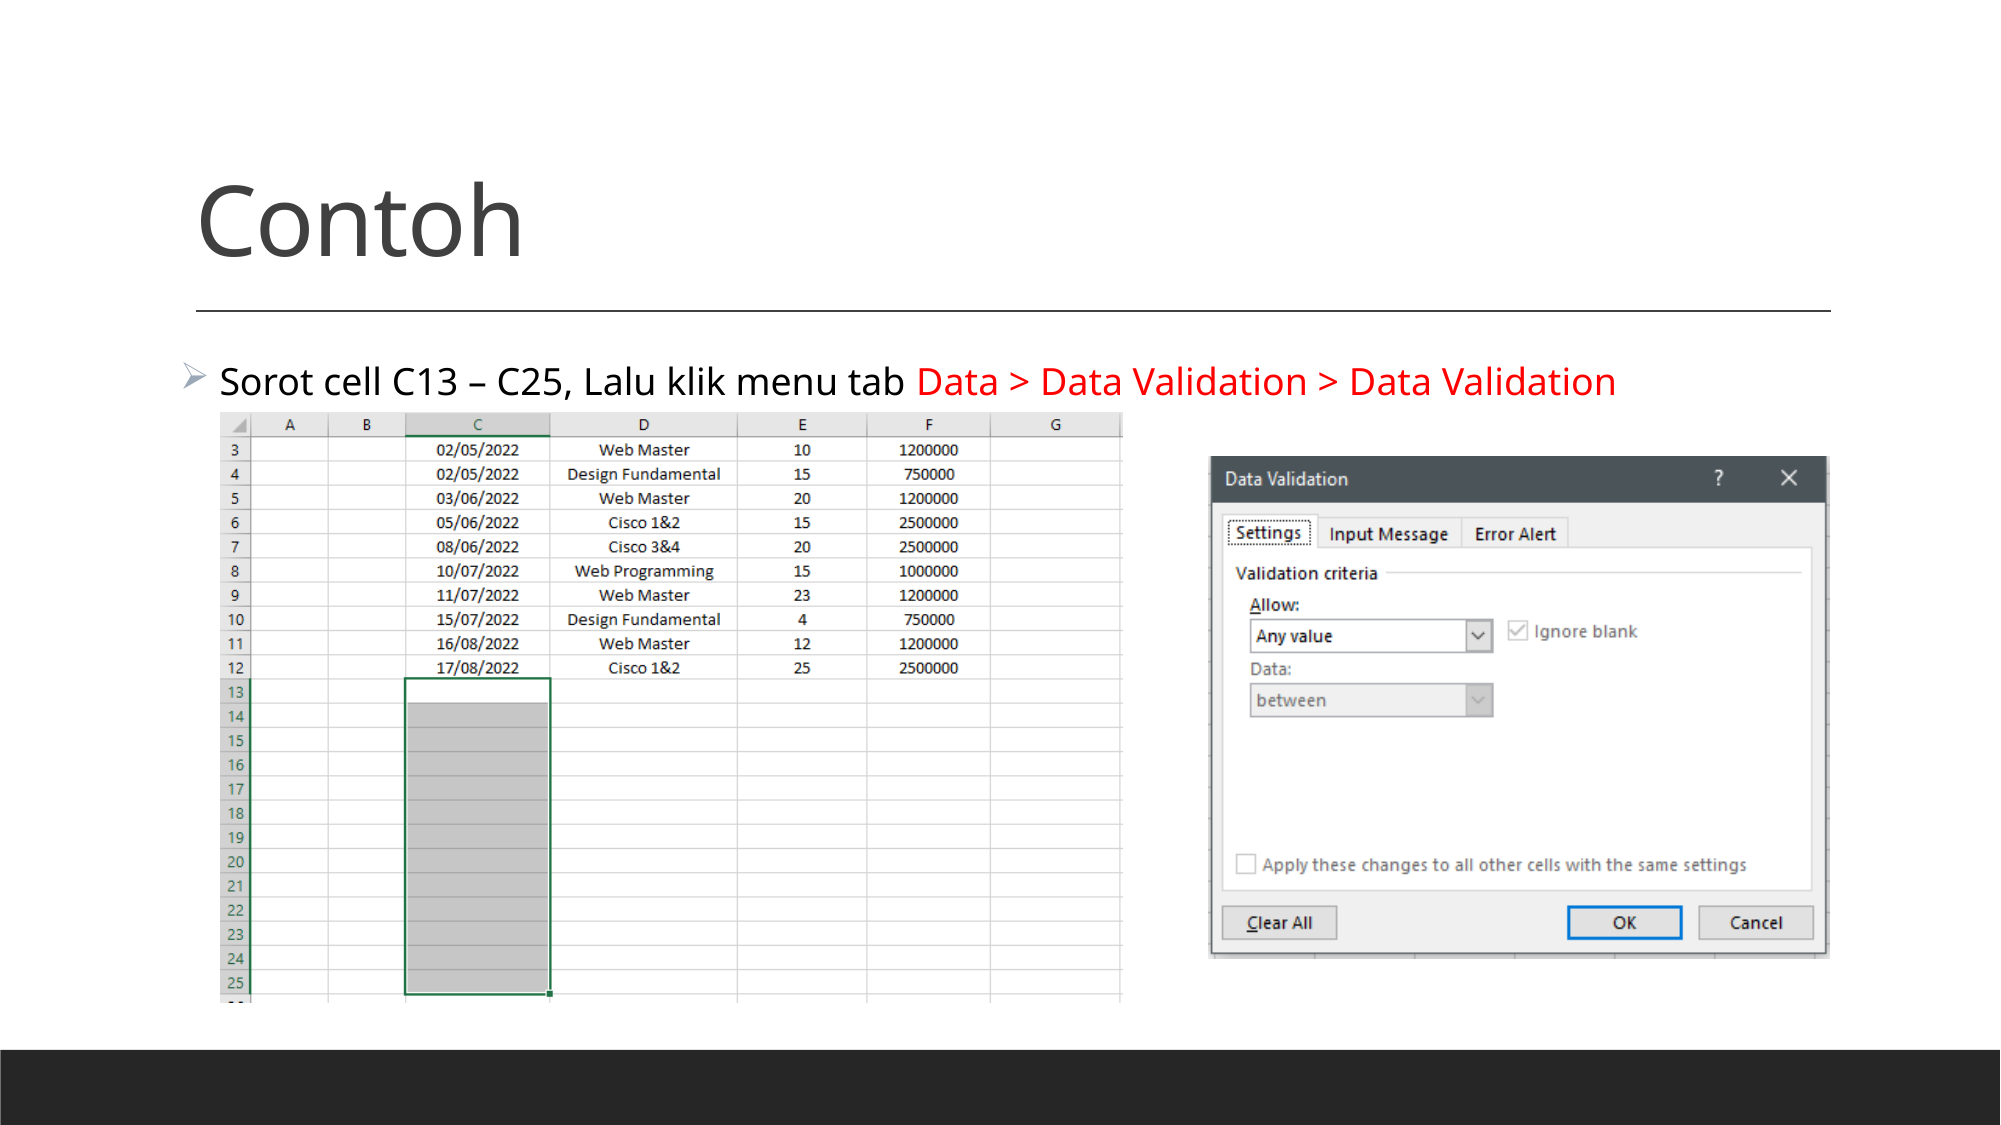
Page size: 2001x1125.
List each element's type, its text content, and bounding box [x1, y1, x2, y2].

picture [220, 411, 1123, 1003]
title Contoh [180, 47, 1830, 285]
picture [1207, 455, 1831, 959]
list Sorot cell C13 – C25, Lalu klik menu tab Data > Data Validation > Data Validation [180, 345, 1830, 963]
